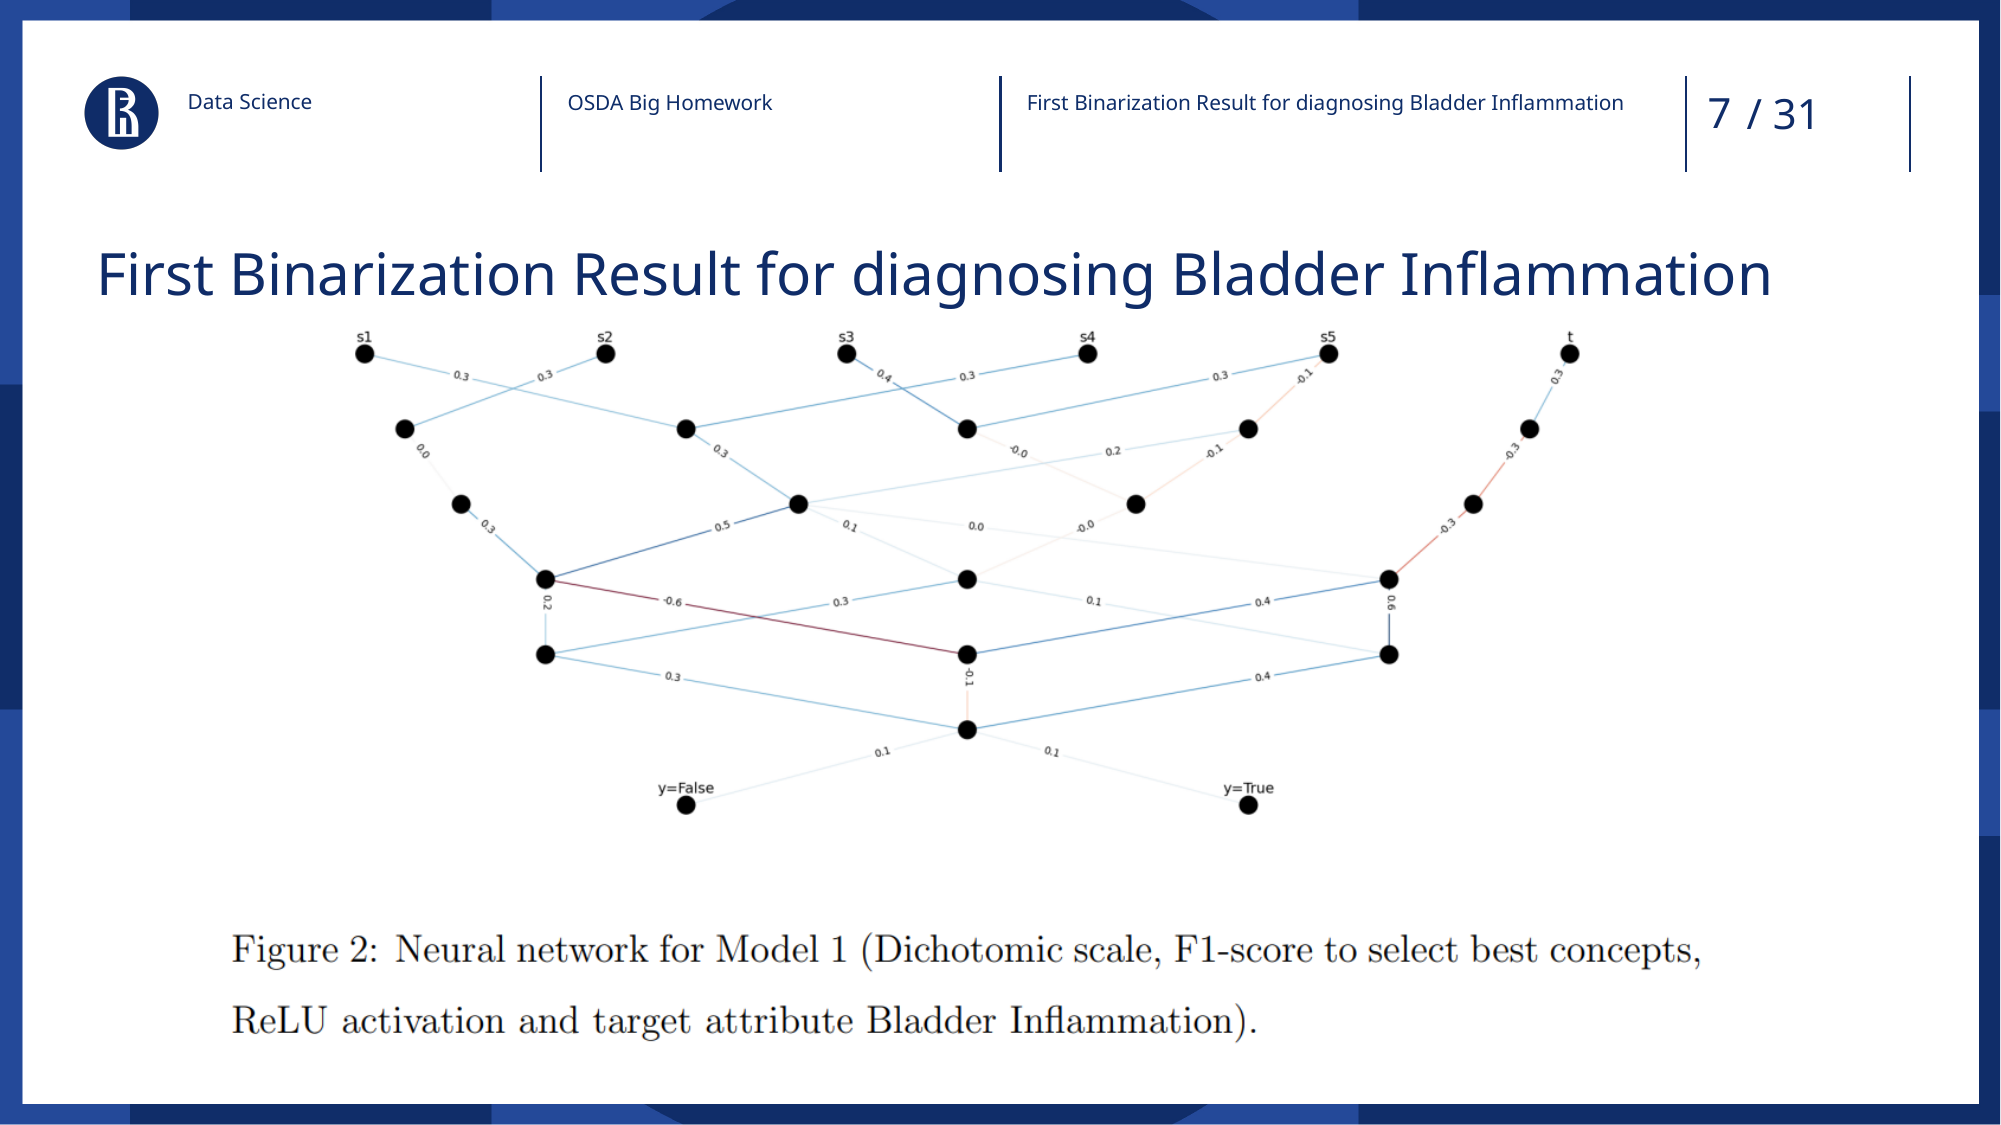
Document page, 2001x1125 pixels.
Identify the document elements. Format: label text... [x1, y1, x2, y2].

picture [0, 0, 2001, 1125]
text_box / 31 [1731, 80, 2000, 146]
list Data Science [187, 88, 500, 157]
list OSDA Big Homework [567, 90, 907, 157]
list First Binarization Result for diagnosing Bladder Inflammation [1026, 90, 1659, 157]
title First Binarization Result for diagnosing Bladder Inflammation [96, 237, 1928, 365]
